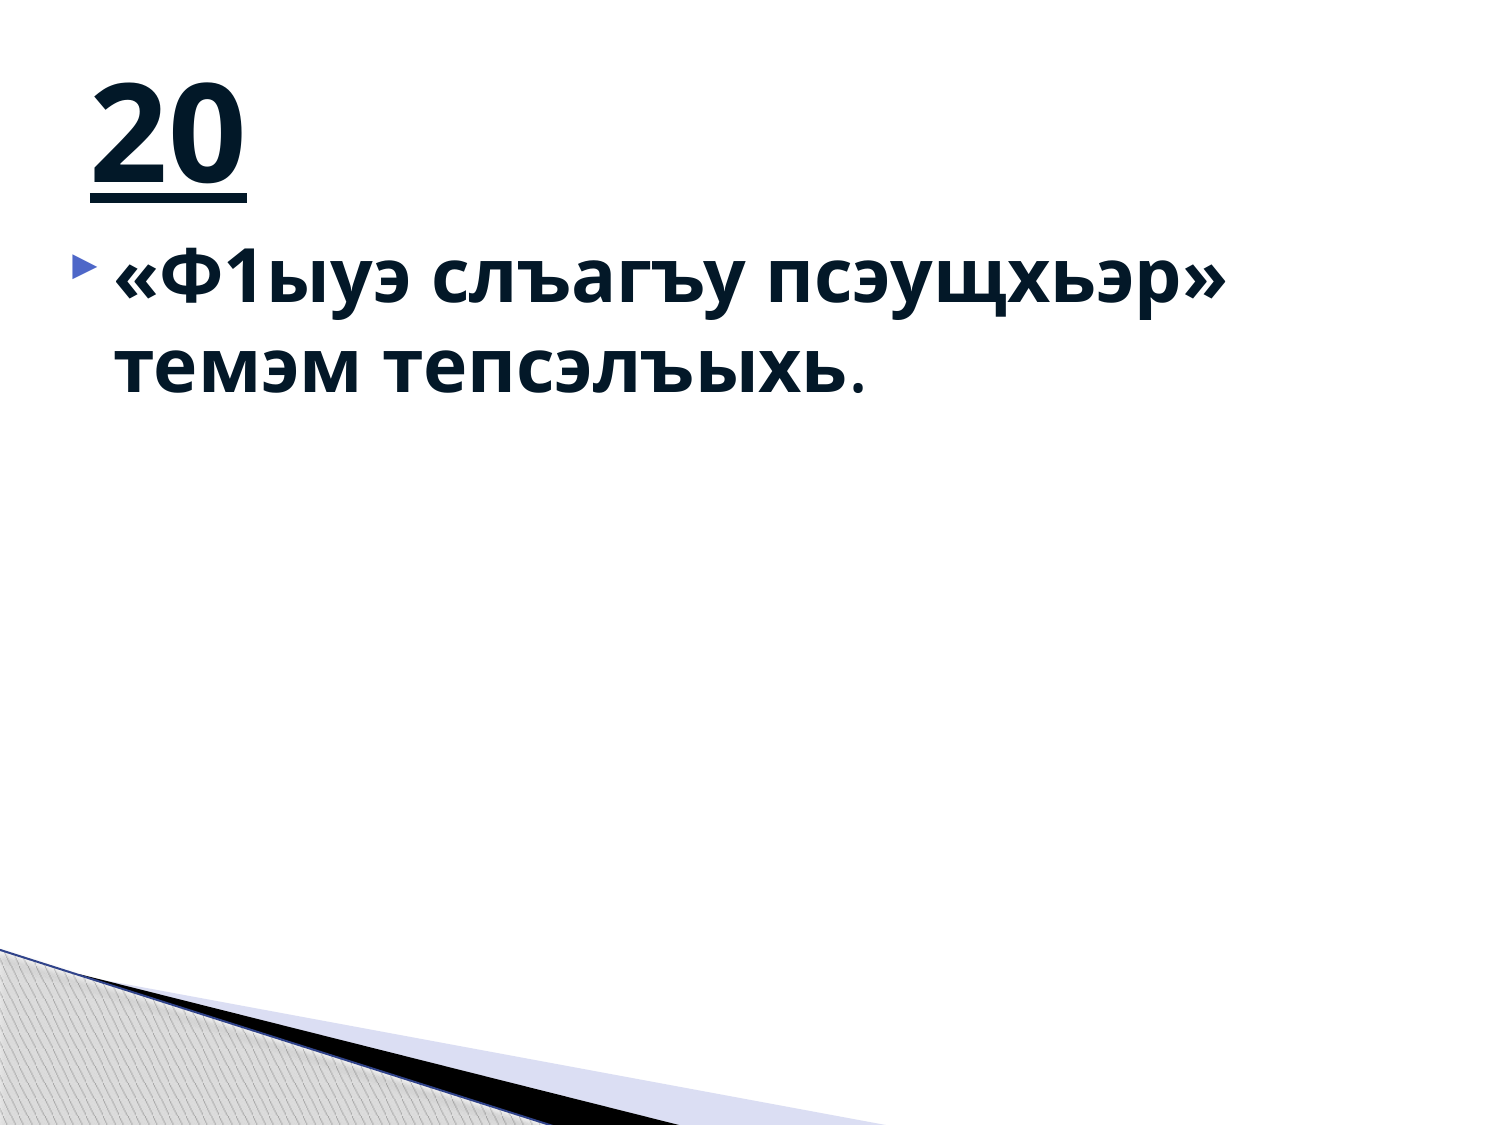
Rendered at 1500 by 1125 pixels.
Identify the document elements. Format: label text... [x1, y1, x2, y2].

title 20 [75, 45, 1425, 233]
list «Ф1ыуэ слъагъу псэущхьэр» темэм тепсэлъыхь. [52, 219, 1460, 852]
